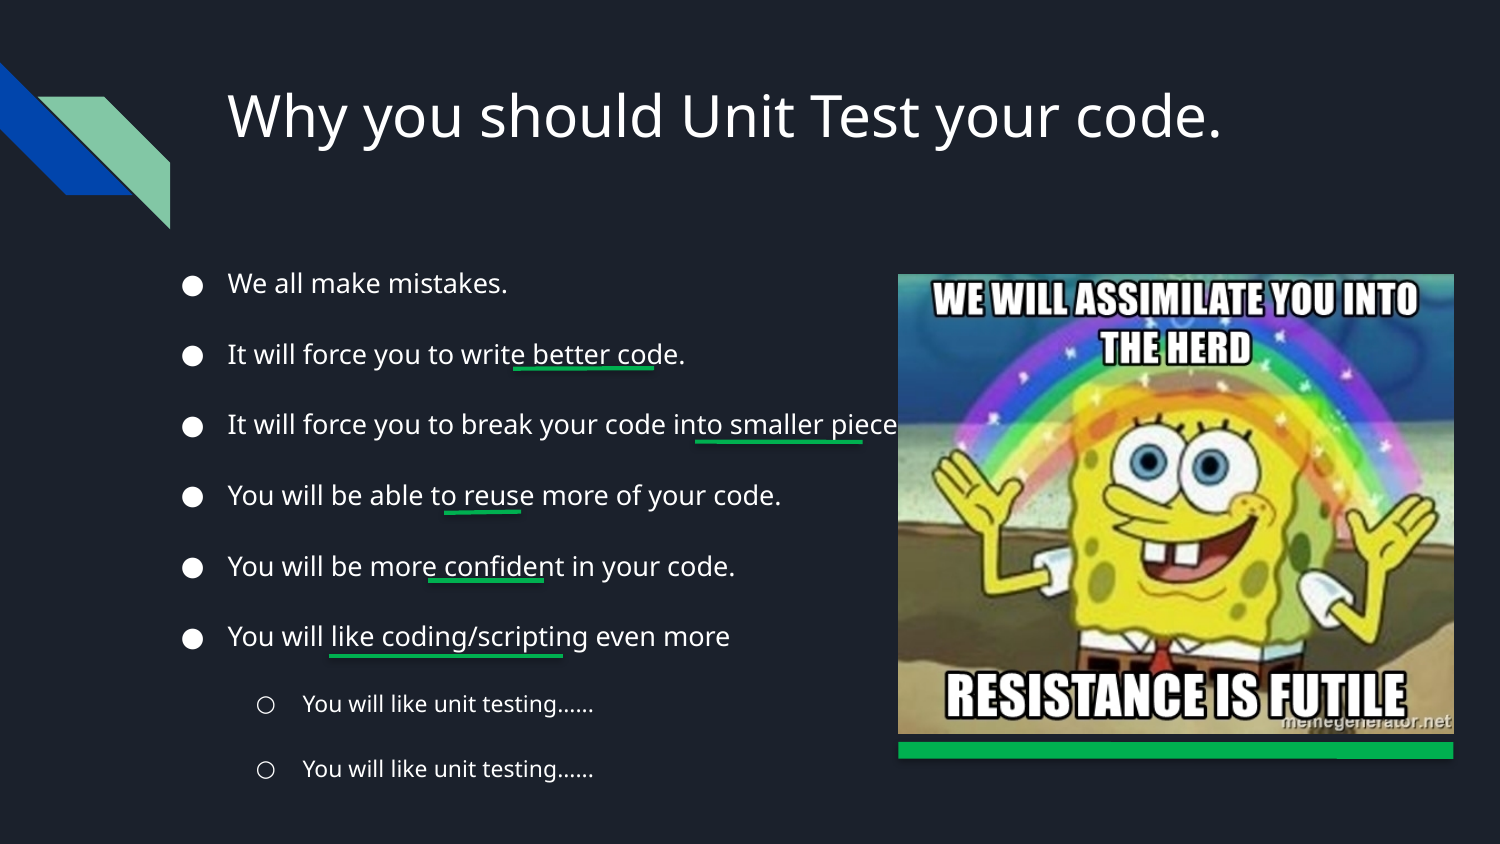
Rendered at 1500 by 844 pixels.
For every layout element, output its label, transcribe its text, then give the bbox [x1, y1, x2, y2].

picture [898, 273, 1454, 734]
list We all make mistakes. It will force you to write better code. It will force you to break your code into smaller pieces. You will be able to reuse more of your code. You will be more confident in your code. You will like coding/scripting even more You will like unit testing…... You will like unit testing…... [165, 246, 1321, 800]
title Why you should Unit Test your code. [212, 64, 1368, 215]
